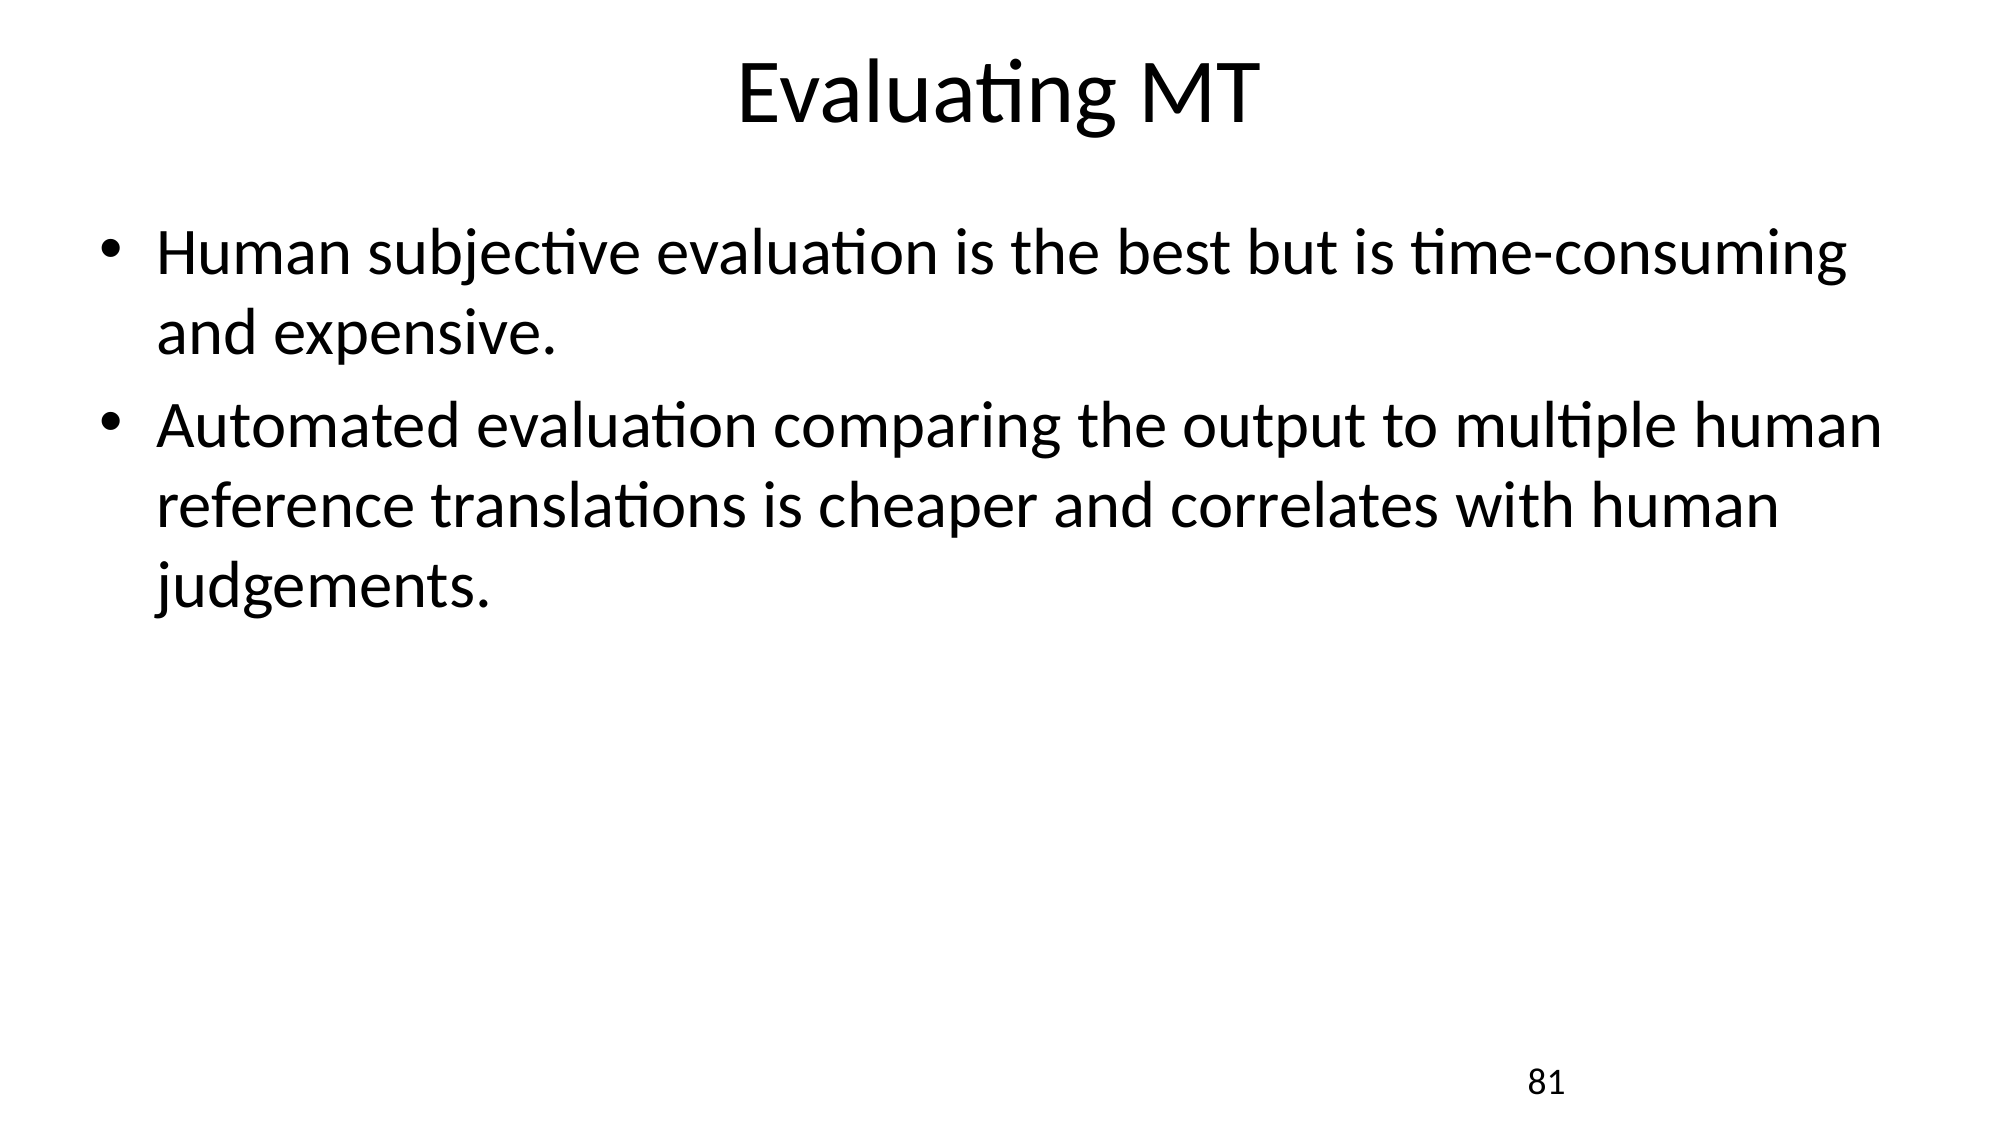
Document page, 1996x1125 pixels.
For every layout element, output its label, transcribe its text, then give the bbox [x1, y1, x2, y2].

slide_number 81 [1512, 1050, 1929, 1125]
title Evaluating MT [3, 1, 1996, 170]
list Human subjective evaluation is the best but is time-consuming and expensive. Automated evaluation comparing the output to multiple human reference translations is cheaper and correlates with human judgements. [85, 200, 1923, 1005]
